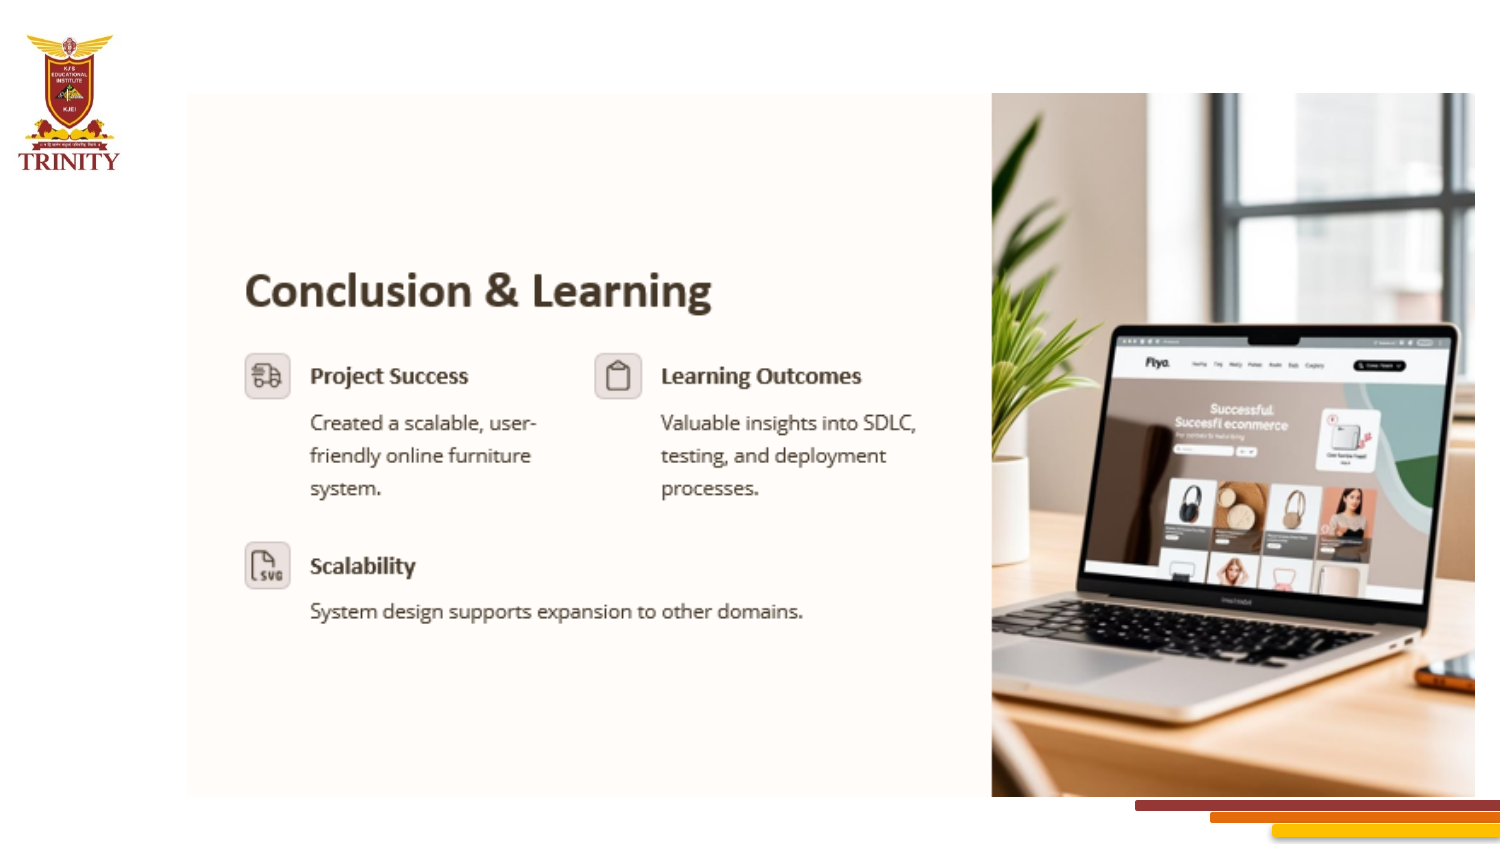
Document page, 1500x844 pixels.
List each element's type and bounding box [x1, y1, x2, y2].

picture [12, 34, 125, 172]
list [187, 93, 1476, 798]
